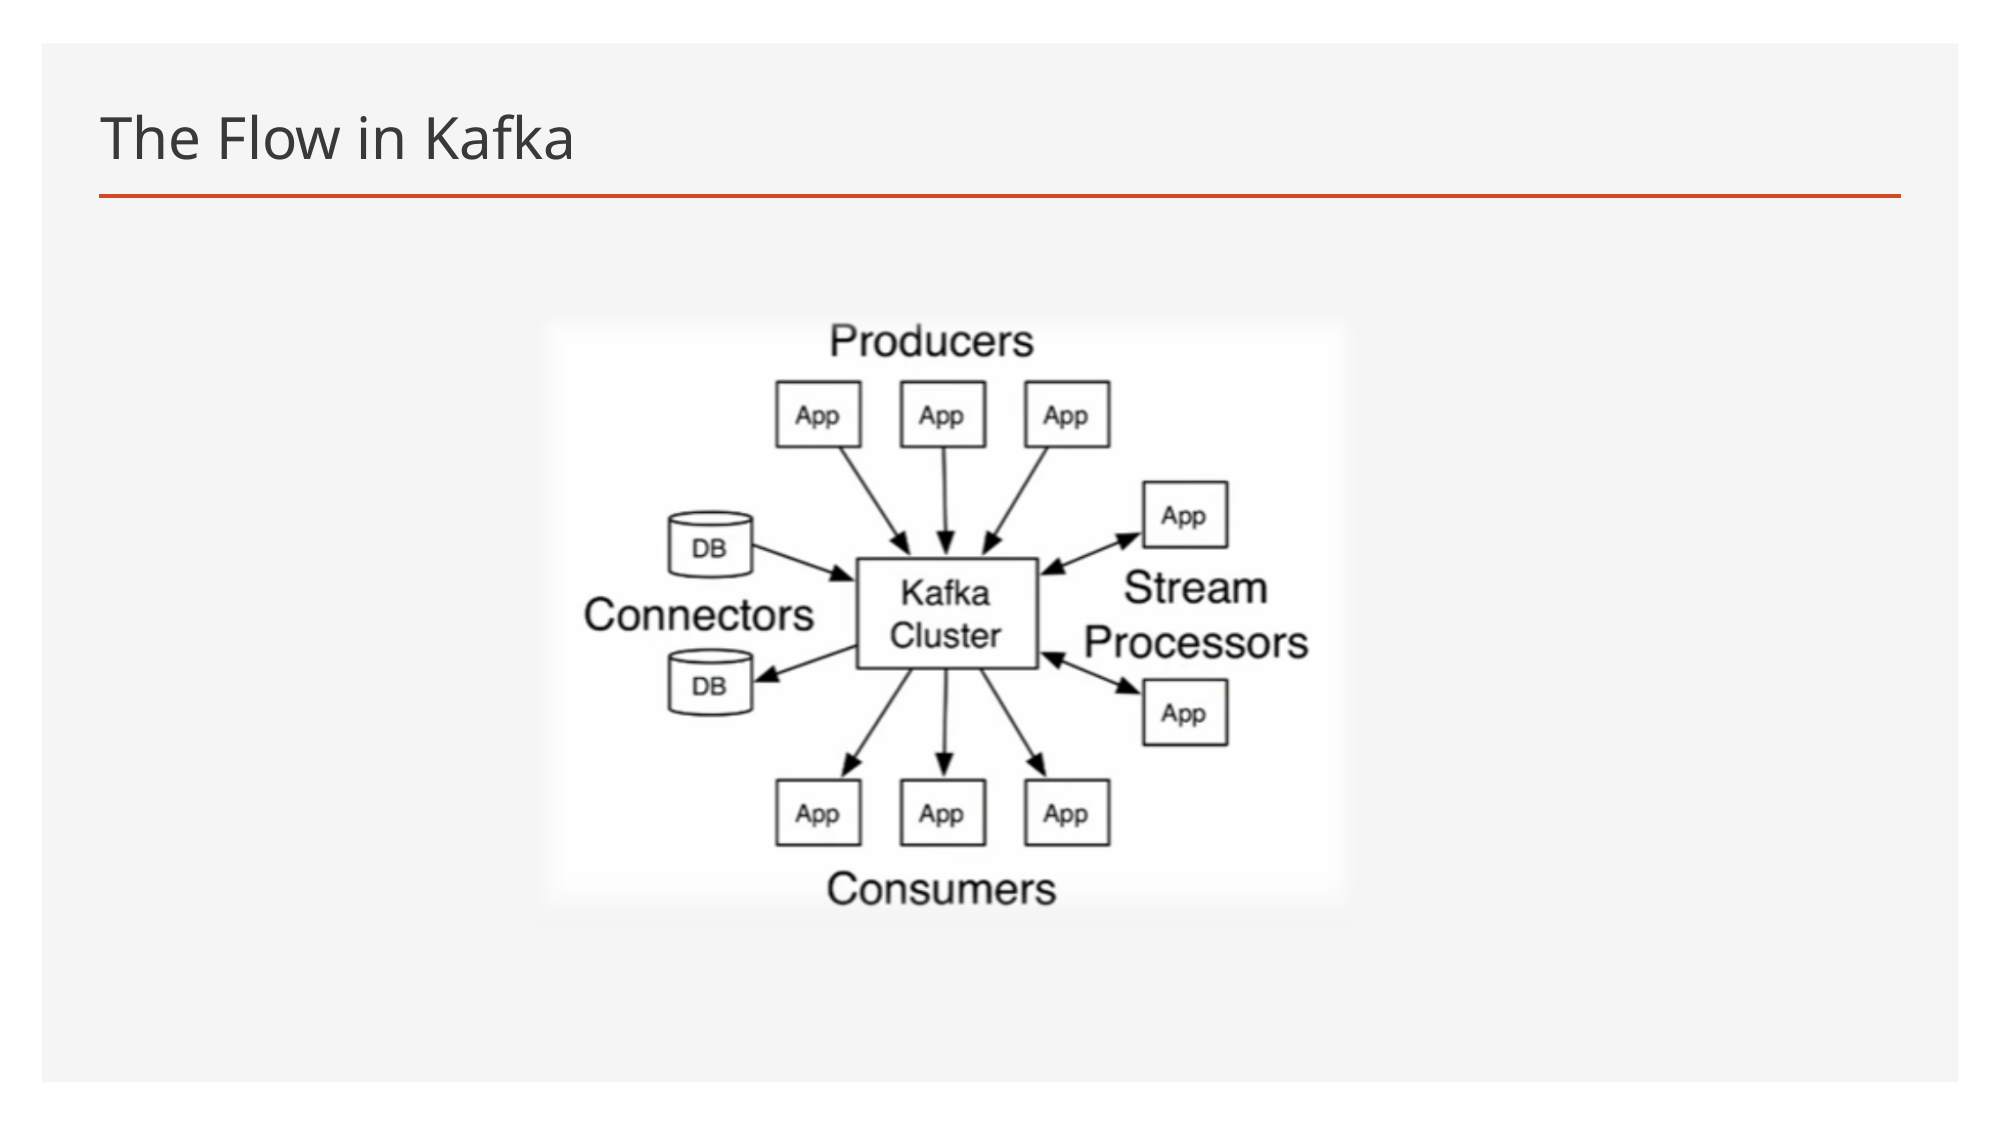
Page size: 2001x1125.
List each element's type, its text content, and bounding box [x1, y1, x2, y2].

title The Flow in Kafka [85, 73, 1089, 179]
picture [527, 304, 1365, 930]
